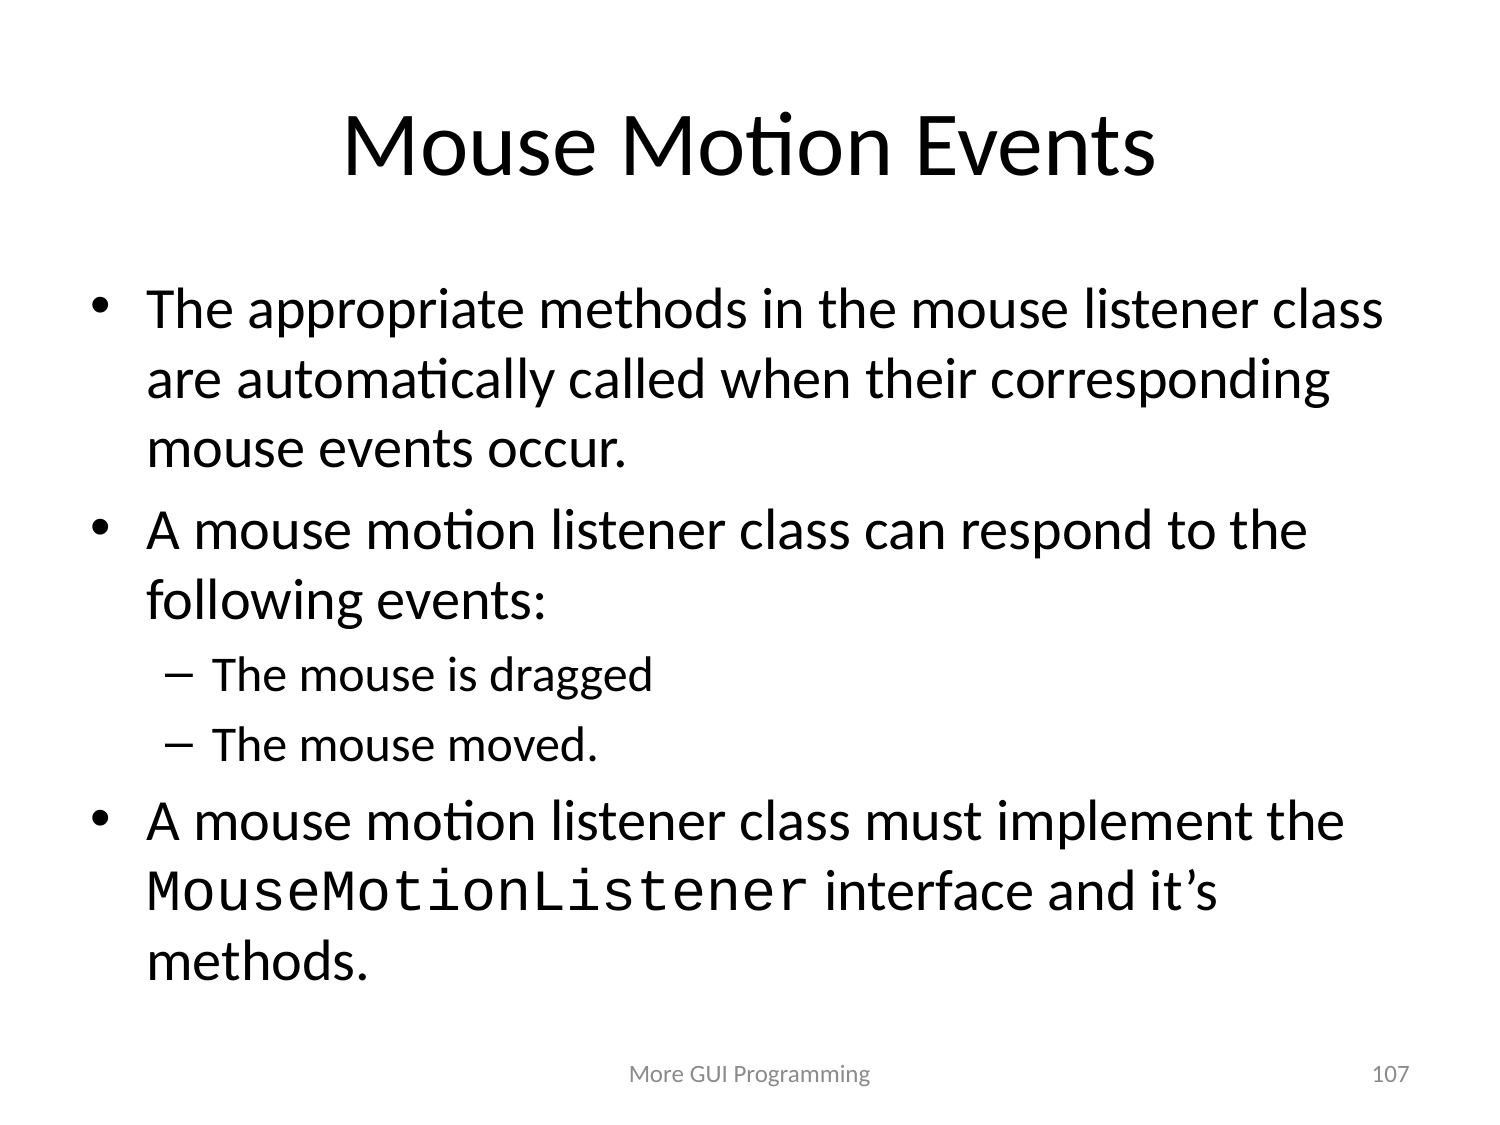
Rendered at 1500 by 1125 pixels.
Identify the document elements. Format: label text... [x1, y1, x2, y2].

footer More GUI Programming [512, 1042, 988, 1103]
title Mouse Motion Events [75, 45, 1425, 233]
slide_number 107 [1074, 1042, 1425, 1103]
list The appropriate methods in the mouse listener class are automatically called when their corresponding mouse events occur. A mouse motion listener class can respond to the following events: The mouse is dragged The mouse moved. A mouse motion listener class must implement the MouseMotionListener interface and it’s methods. [75, 262, 1425, 1005]
